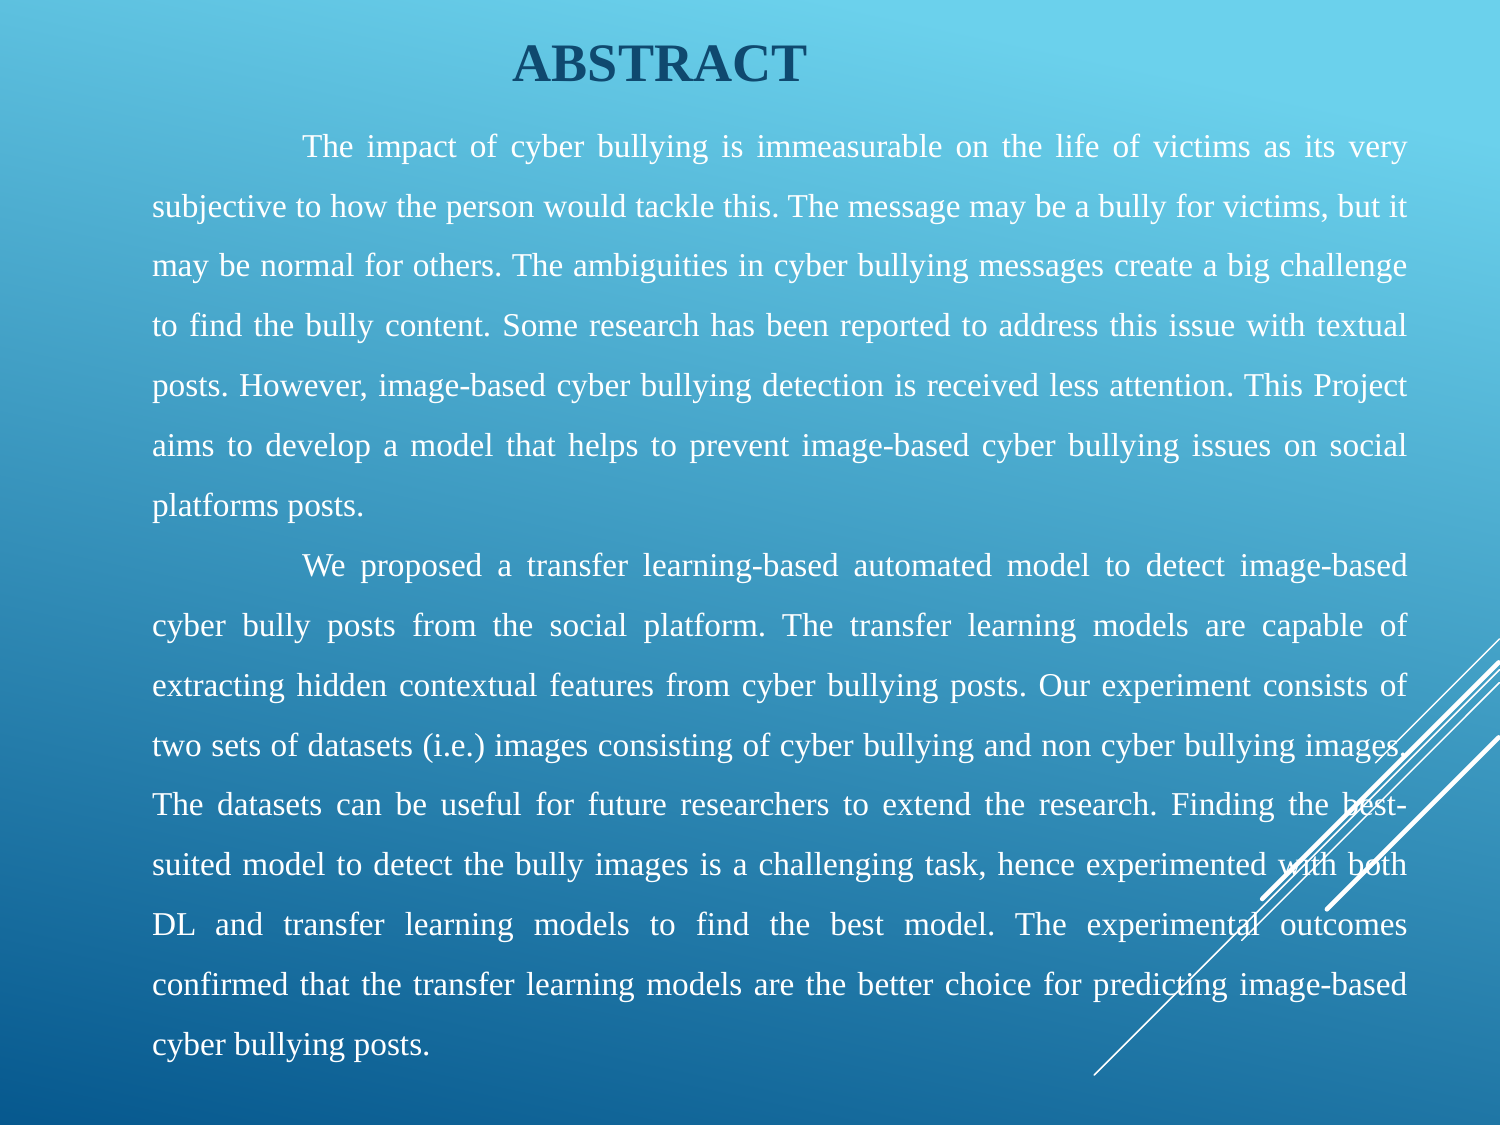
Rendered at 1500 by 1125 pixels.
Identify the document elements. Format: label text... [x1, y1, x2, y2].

text_box The impact of cyber bullying is immeasurable on the life of victims as its very subjective to how the person would tackle this. The message may be a bully for victims, but it may be normal for others. The ambiguities in cyber bullying messages create a big challenge to find the bully content. Some research has been reported to address this issue with textual posts. However, image-based cyber bullying detection is received less attention. This Project aims to develop a model that helps to prevent image-based cyber bullying issues on social platforms posts. We proposed a transfer learning-based automated model to detect image-based cyber bully posts from the social platform. The transfer learning models are capable of extracting hidden contextual features from cyber bullying posts. Our experiment consists of two sets of datasets (i.e.) images consisting of cyber bullying and non cyber bullying images. The datasets can be useful for future researchers to extend the research. Finding the best-suited model to detect the bully images is a challenging task, hence experimented with both DL and transfer learning models to find the best model. The experimental outcomes confirmed that the transfer learning models are the better choice for predicting image-based cyber bullying posts. [137, 96, 1425, 1070]
list ABSTRACT [75, 19, 1425, 961]
